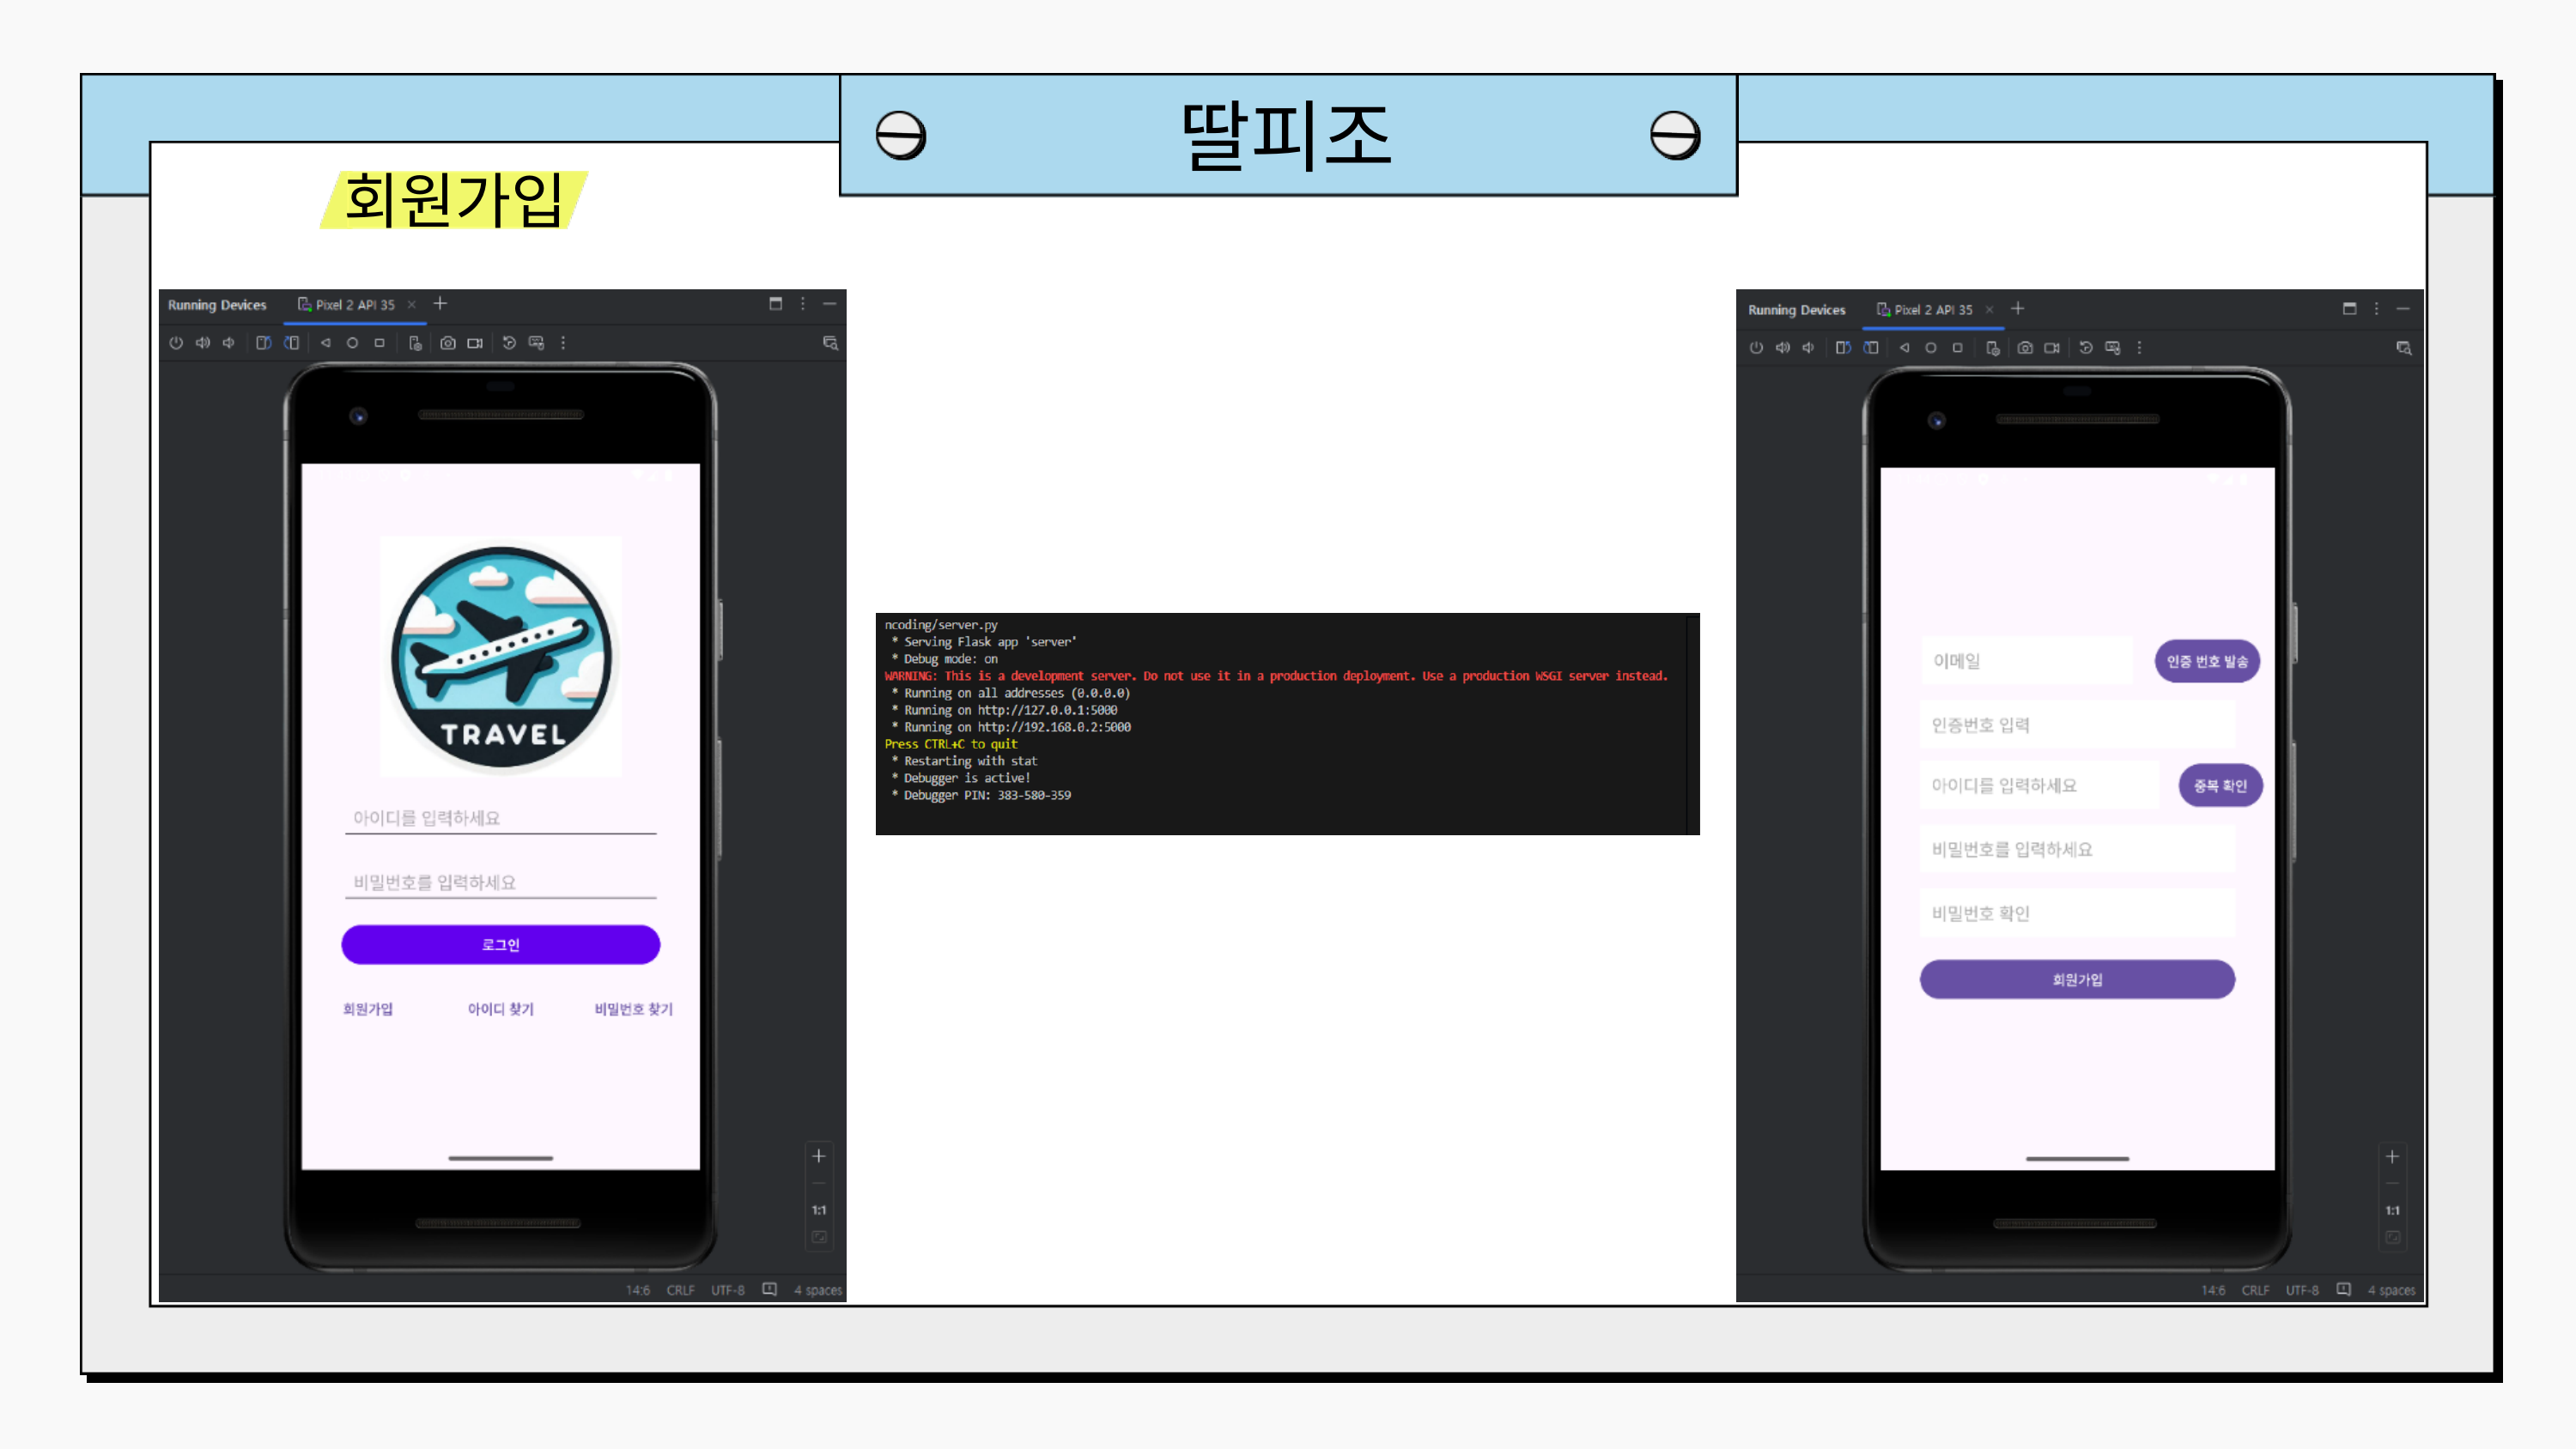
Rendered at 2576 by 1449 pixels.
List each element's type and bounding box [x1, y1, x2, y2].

picture [80, 73, 2496, 1376]
